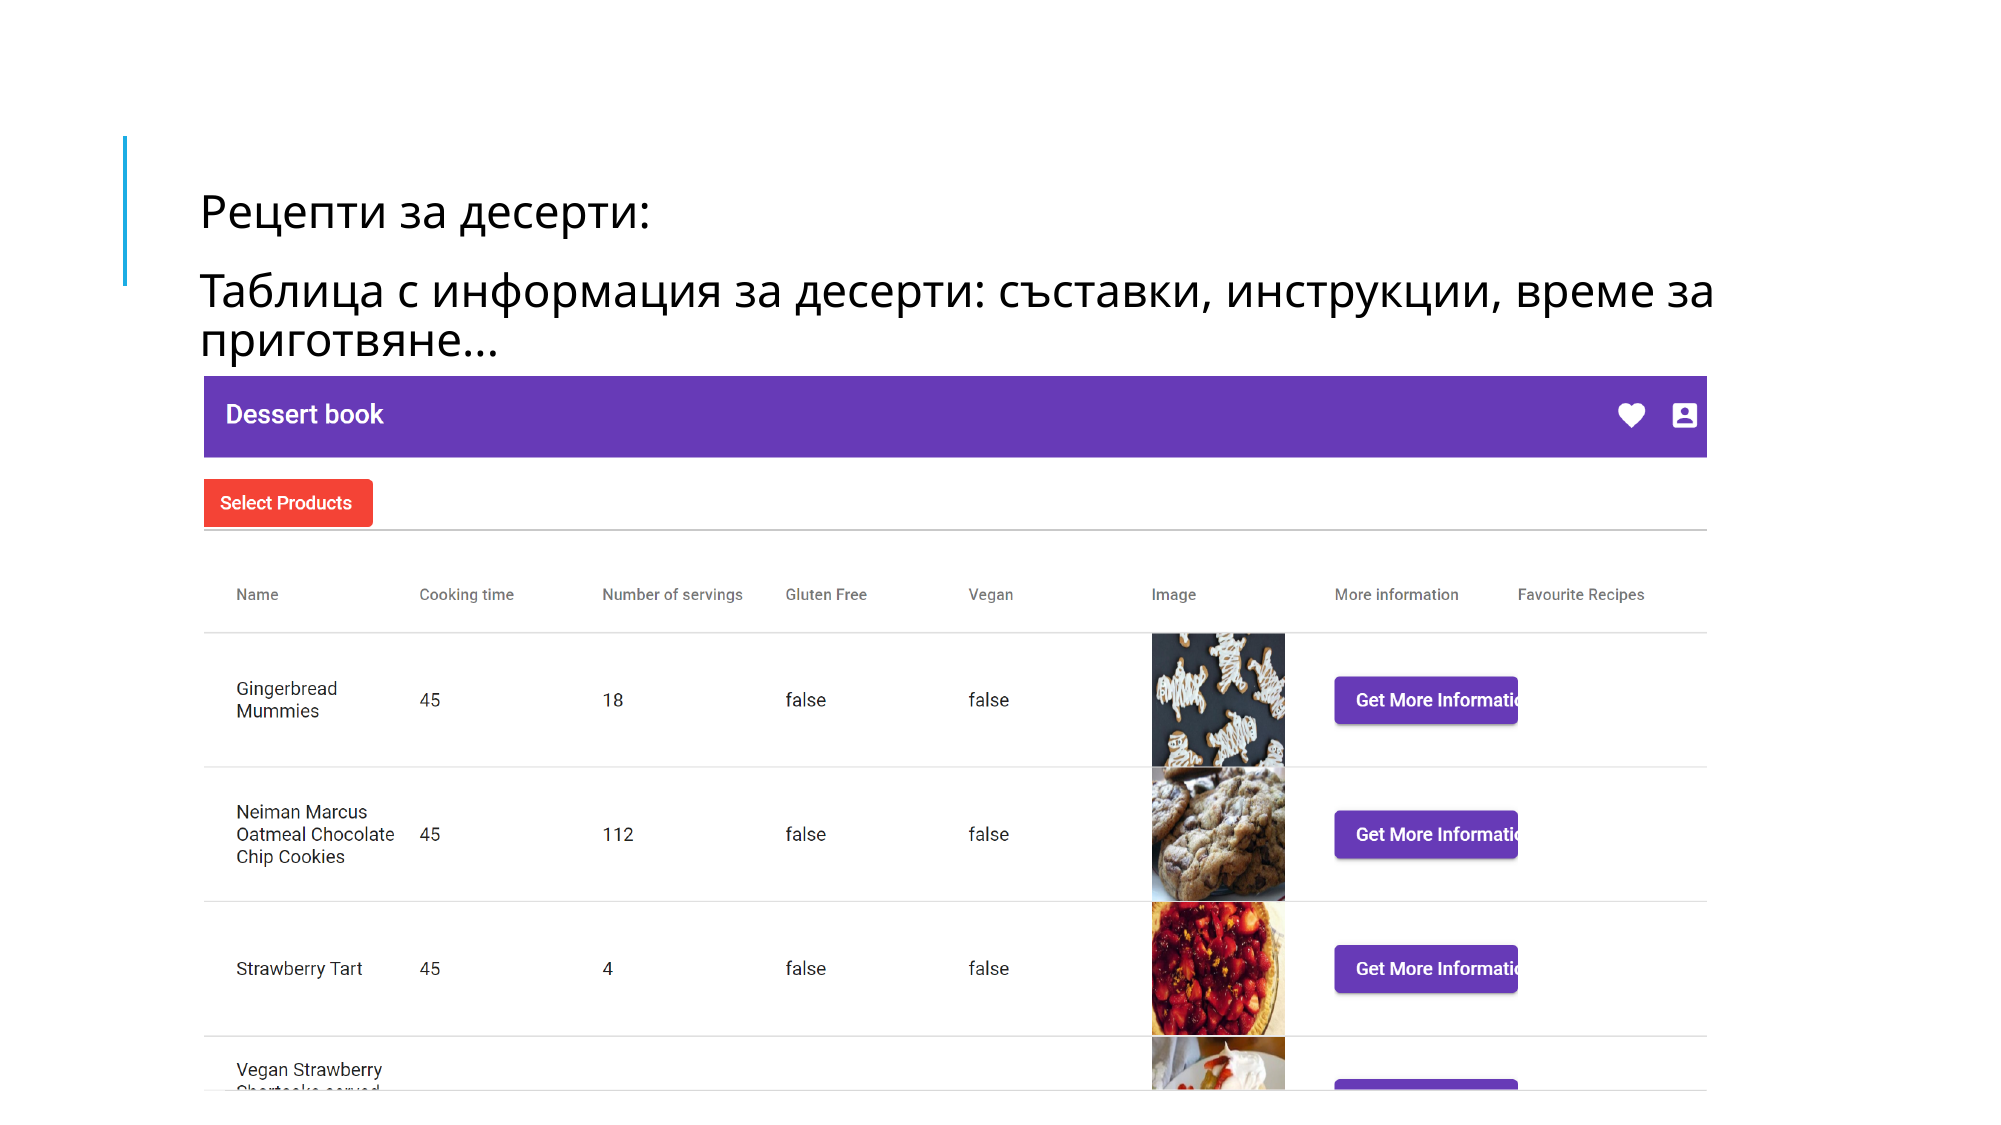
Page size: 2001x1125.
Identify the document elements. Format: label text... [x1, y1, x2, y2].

list Рецепти за десерти: Таблица с информация за десерти: съставки, инструкции, време за приготвяне... [176, 181, 1772, 842]
picture [204, 376, 1707, 1092]
